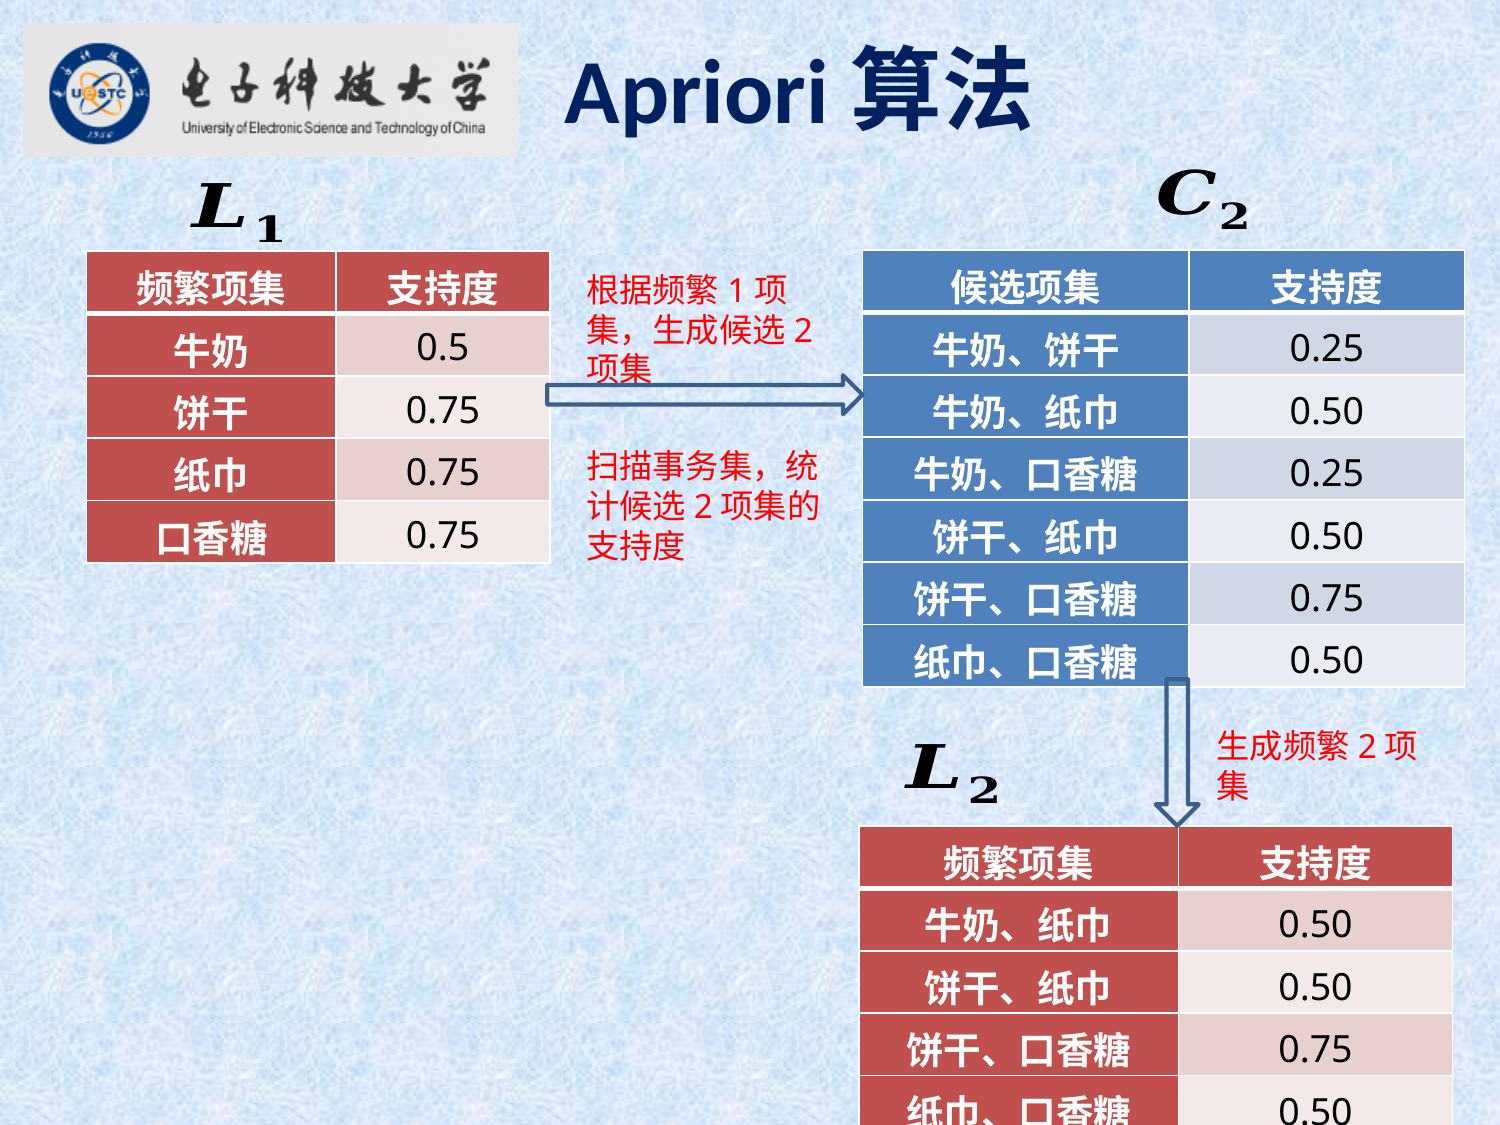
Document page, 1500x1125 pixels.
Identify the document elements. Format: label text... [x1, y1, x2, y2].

title Apriori算法 [549, 24, 1400, 175]
table_cell 牛奶、饼干 [863, 315, 1188, 374]
table_cell 牛奶 [87, 316, 335, 375]
table_header 支持度 [1179, 827, 1452, 886]
table_header 支持度 [337, 252, 549, 311]
table_cell 0.75 [1179, 1014, 1452, 1075]
table_cell 饼干、口香糖 [863, 563, 1188, 624]
table_cell 0.50 [1179, 1076, 1452, 1125]
table_cell 饼干、纸巾 [860, 952, 1178, 1012]
table_header 候选项集 [863, 251, 1188, 310]
table_cell 纸巾 [87, 439, 335, 500]
table_header 频繁项集 [860, 827, 1178, 886]
text_box [1153, 677, 1201, 828]
table_cell 0.25 [1190, 315, 1464, 374]
table_cell 纸巾、口香糖 [863, 625, 1188, 686]
table_header 频繁项集 [87, 252, 335, 311]
table_cell 0.5 [337, 316, 549, 375]
table_cell 口香糖 [87, 501, 335, 562]
table_cell 0.25 [1190, 438, 1464, 499]
table_cell 牛奶、纸巾 [860, 891, 1178, 950]
table_cell 0.50 [1179, 952, 1452, 1012]
table_cell 纸巾、口香糖 [860, 1076, 1178, 1125]
text_box 扫描事务集，统计候选2项集的支持度 [571, 438, 847, 573]
table_cell 牛奶、纸巾 [863, 376, 1188, 436]
table_cell 0.75 [1190, 563, 1464, 624]
table_cell 饼干、口香糖 [860, 1014, 1178, 1075]
table_cell 0.50 [1190, 625, 1464, 686]
table_cell 牛奶、口香糖 [863, 438, 1188, 499]
text_box 根据频繁1项集，生成候选2项集 [571, 261, 839, 382]
table_cell 0.75 [337, 501, 549, 562]
table_cell 饼干、纸巾 [863, 501, 1188, 561]
text_box [545, 373, 865, 417]
table_cell 0.50 [1190, 501, 1464, 561]
table_header 支持度 [1190, 251, 1464, 310]
table_cell 0.75 [337, 377, 549, 437]
table_cell 饼干 [87, 377, 335, 437]
picture [0, 0, 1500, 1125]
table_cell 0.50 [1190, 376, 1464, 436]
text_box 生成频繁2项集 [1202, 717, 1465, 813]
table_cell 0.50 [1179, 891, 1452, 950]
table_cell 0.75 [337, 439, 549, 500]
